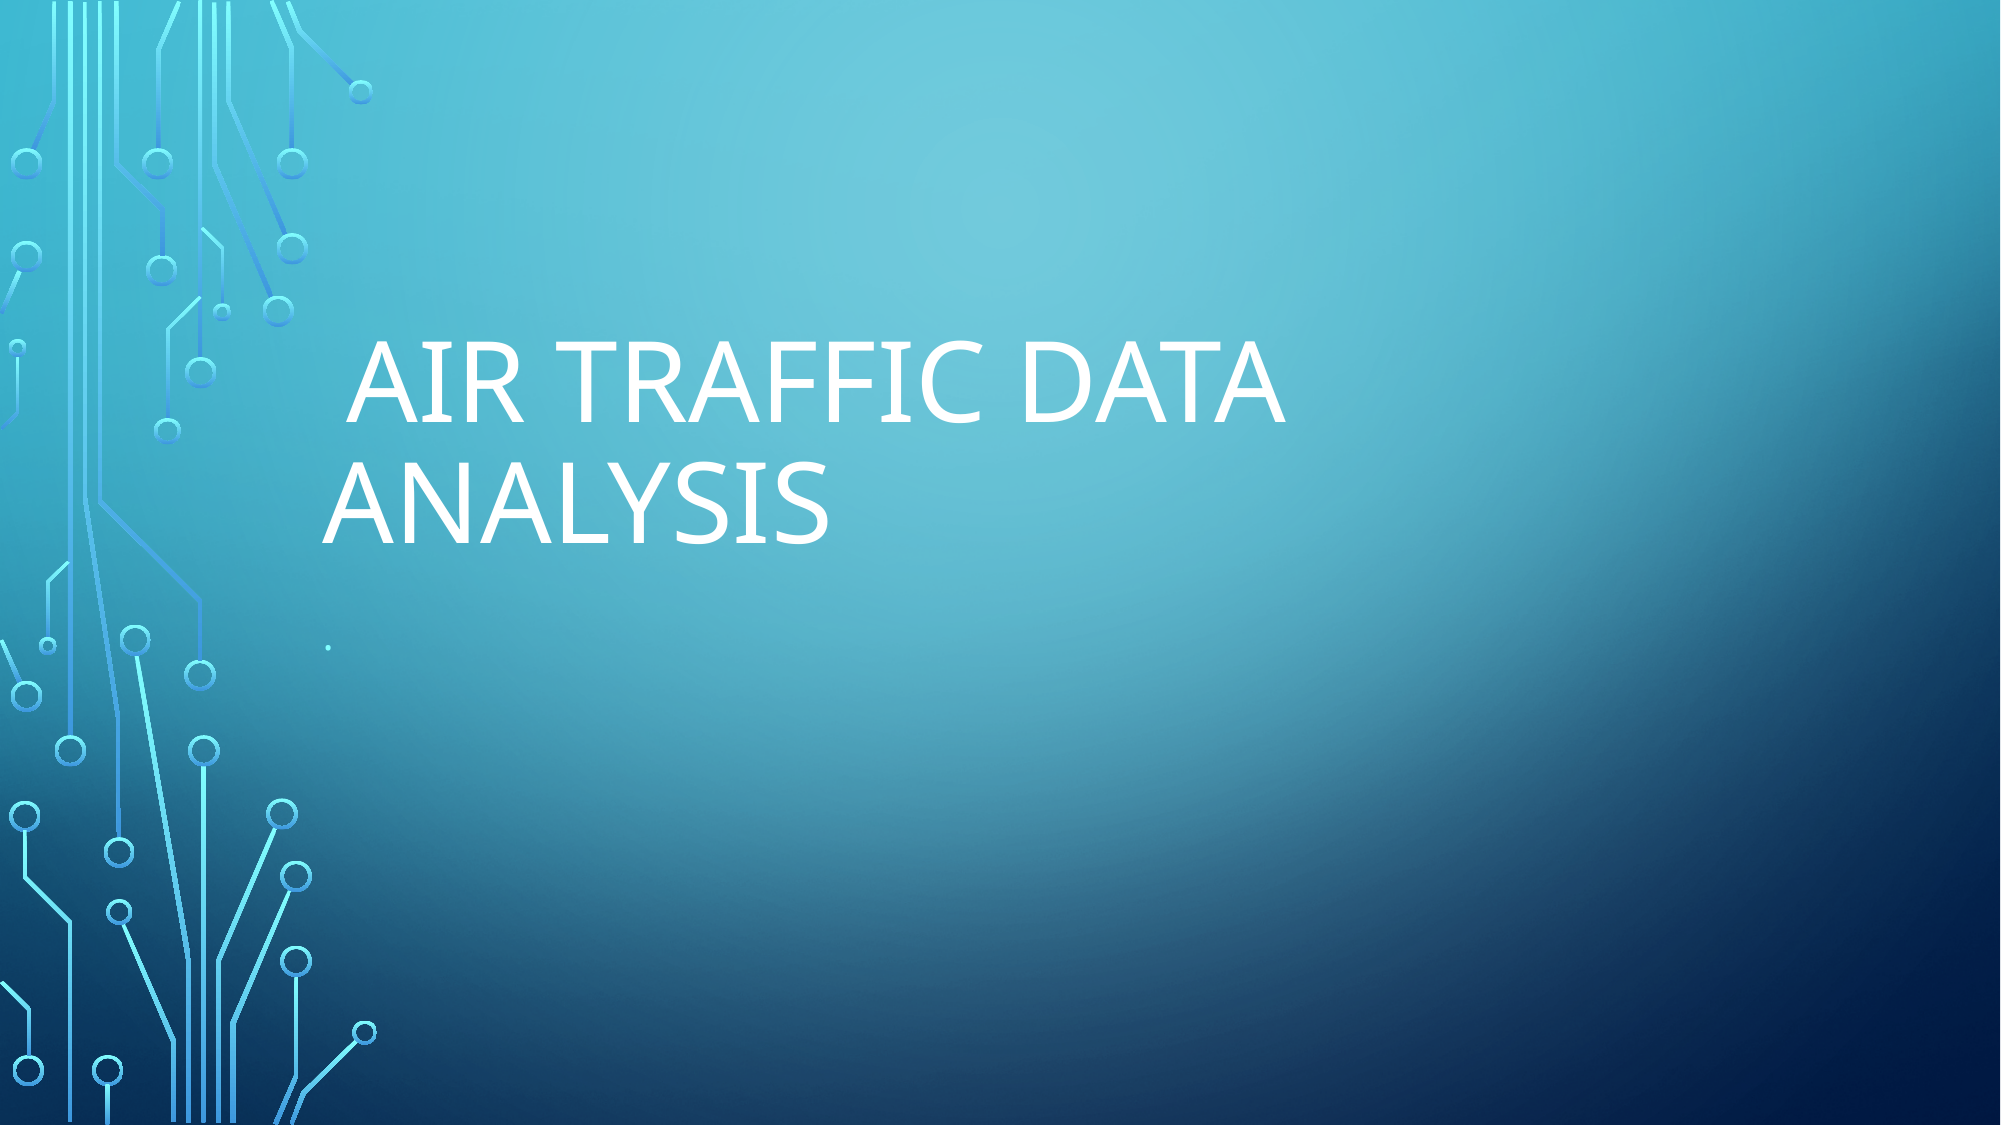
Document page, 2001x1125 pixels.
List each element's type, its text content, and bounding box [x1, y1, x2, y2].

subtitle . [307, 590, 1750, 863]
title AIR TRAFFIC DATA ANALYSIS [307, 184, 1750, 576]
